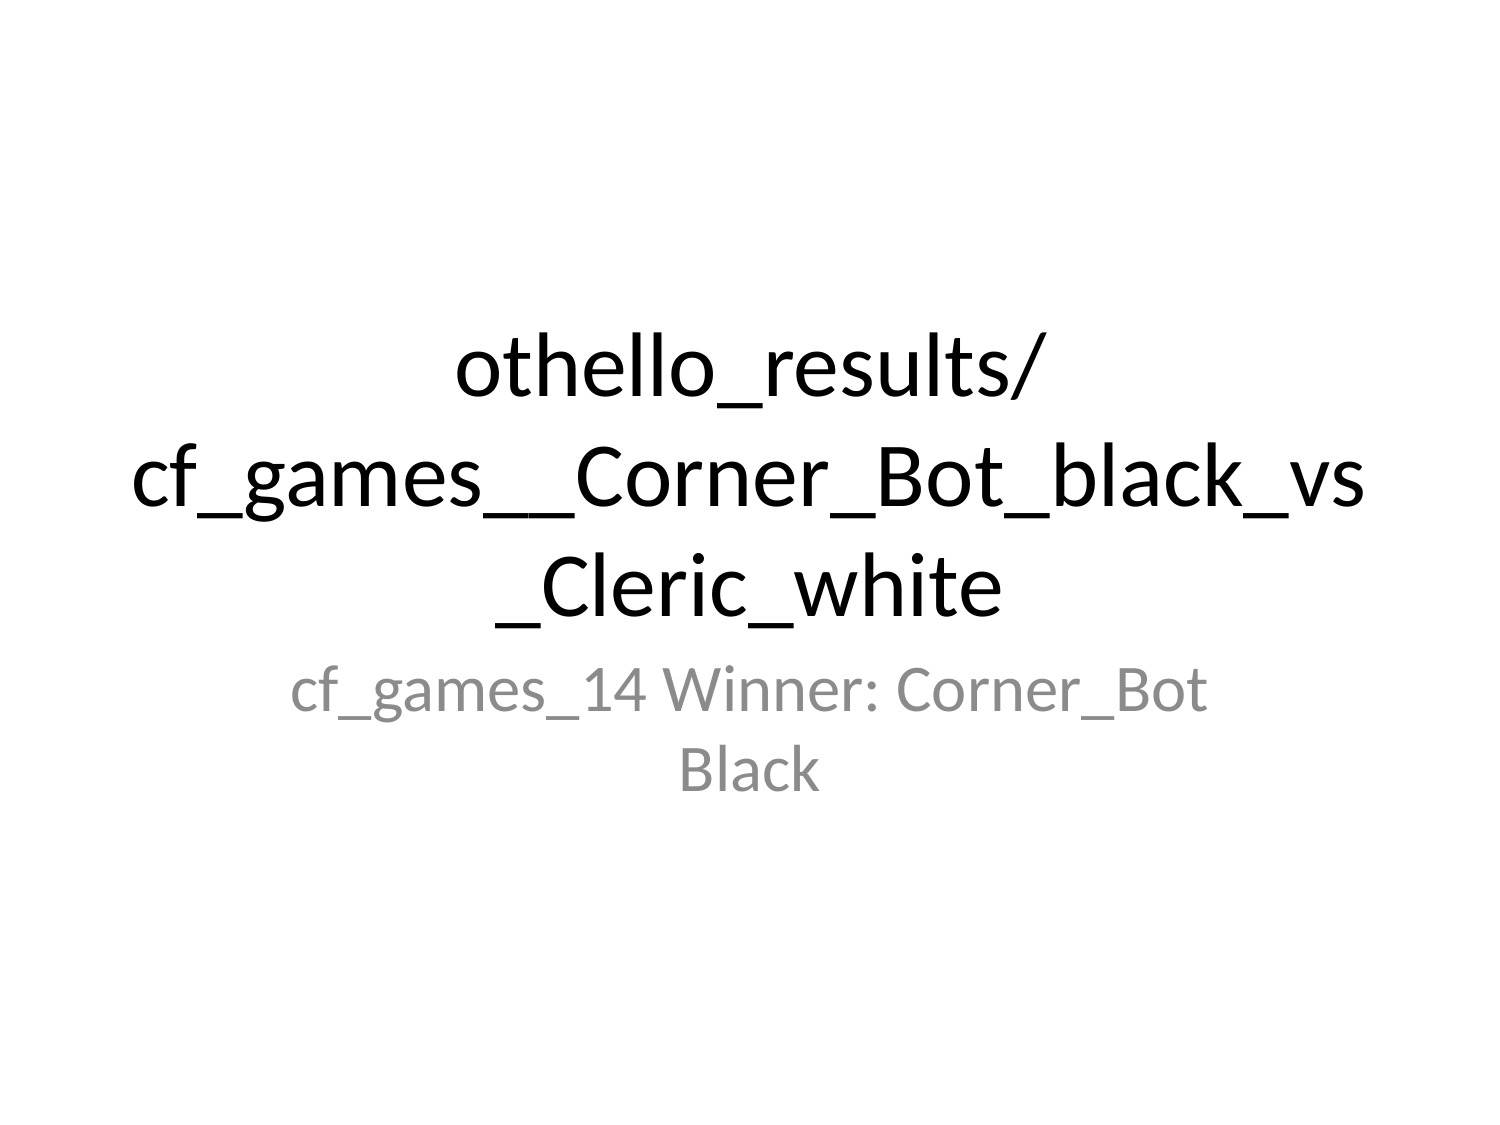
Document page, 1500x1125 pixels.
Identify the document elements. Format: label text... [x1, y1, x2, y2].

subtitle cf_games_14 Winner: Corner_Bot Black [225, 637, 1275, 925]
title othello_results/cf_games__Corner_Bot_black_vs_Cleric_white [112, 349, 1388, 591]
